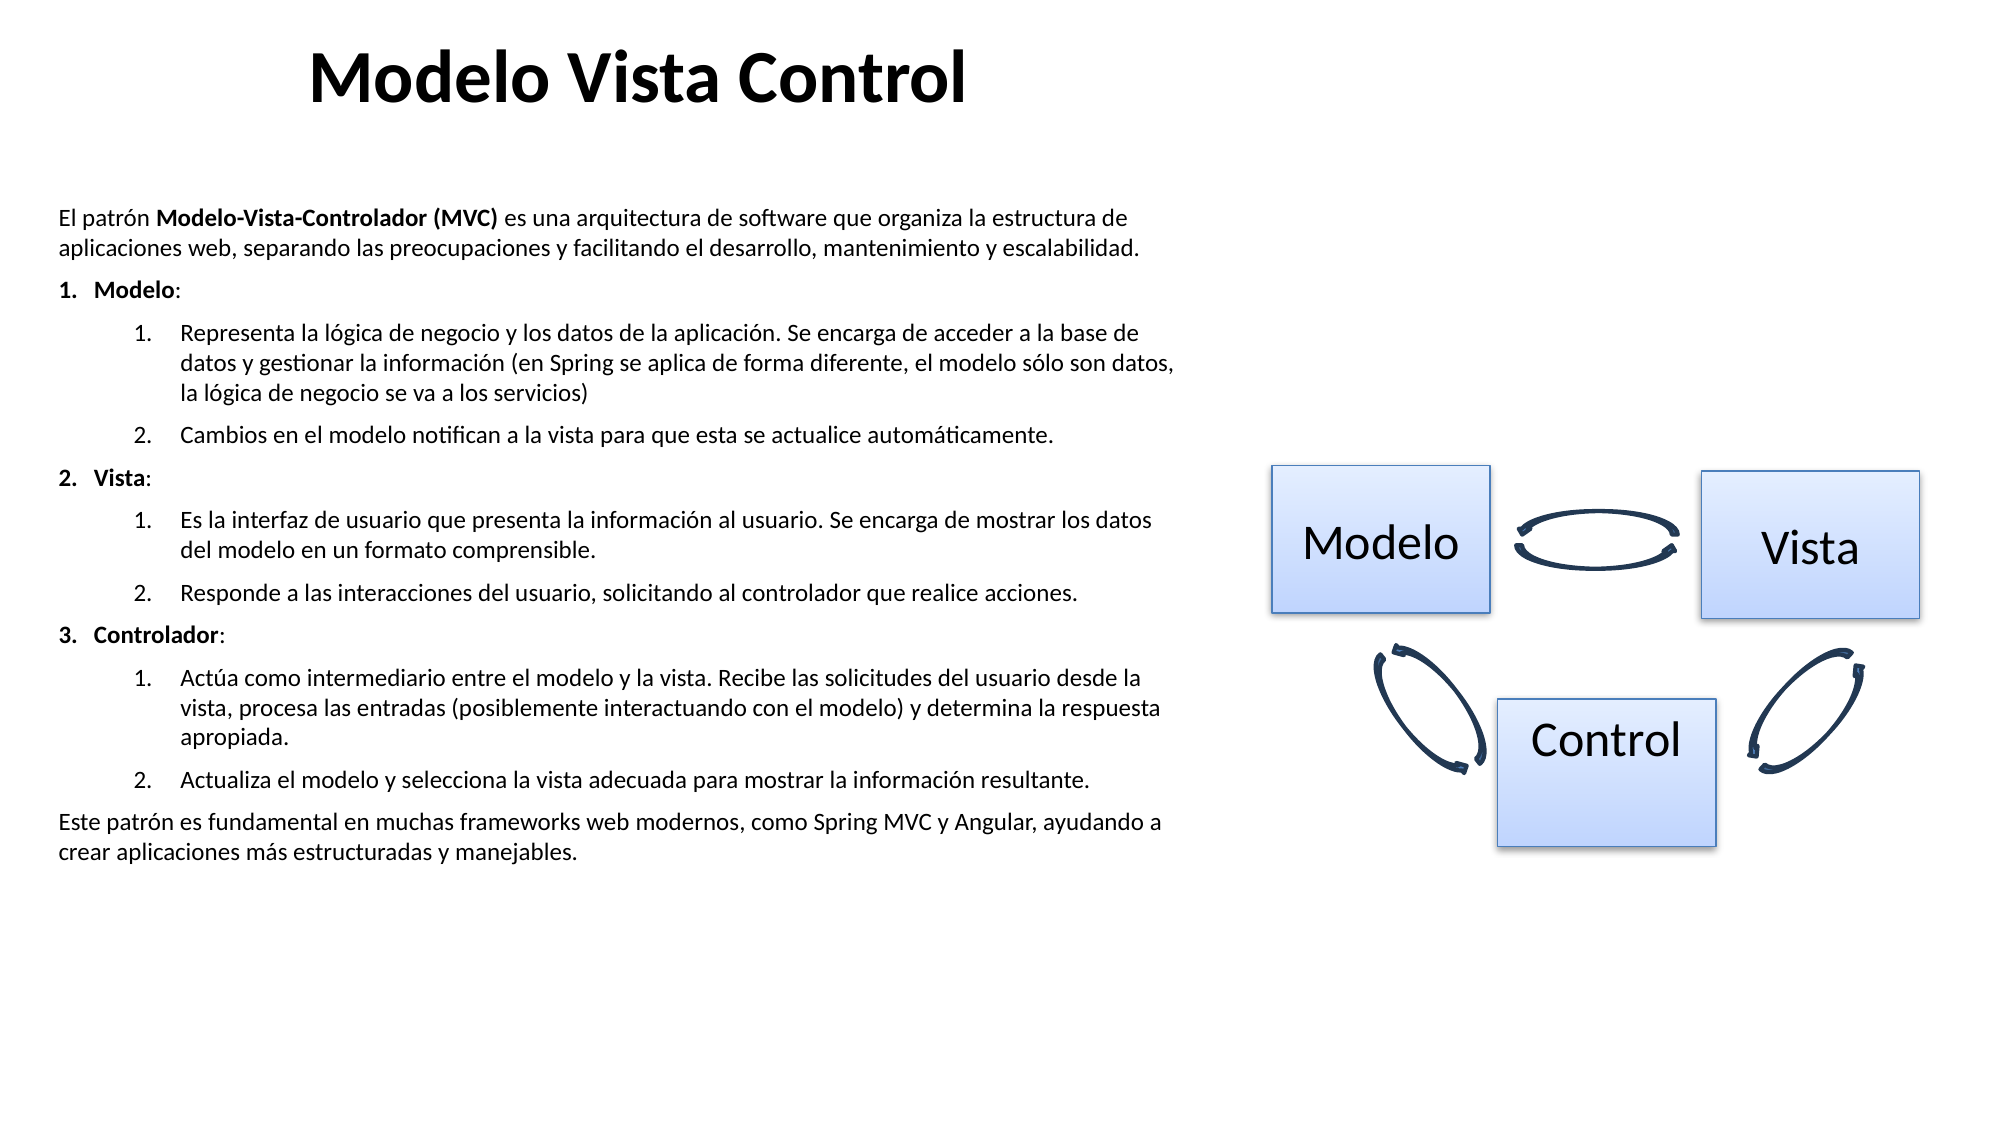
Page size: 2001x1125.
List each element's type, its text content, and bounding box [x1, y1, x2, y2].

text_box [1271, 465, 1920, 847]
text_box El patrón Modelo-Vista-Controlador (MVC) es una arquitectura de software que organiza la estructura de aplicaciones web, separando las preocupaciones y facilitando el desarrollo, mantenimiento y escalabilidad. Modelo: Representa la lógica de negocio y los datos de la aplicación. Se encarga de acceder a la base de datos y gestionar la información (en Spring se aplica de forma diferente, el modelo sólo son datos, la lógica de negocio se va a los servicios) Cambios en el modelo notifican a la vista para que esta se actualice automáticamente. Vista: Es la interfaz de usuario que presenta la información al usuario. Se encarga de mostrar los datos del modelo en un formato comprensible. Responde a las interacciones del usuario, solicitando al controlador que realice acciones. Controlador: Actúa como intermediario entre el modelo y la vista. Recibe las solicitudes del usuario desde la vista, procesa las entradas (posiblemente interactuando con el modelo) y determina la respuesta apropiada. Actualiza el modelo y selecciona la vista adecuada para mostrar la información resultante. Este patrón es fundamental en muchas frameworks web modernos, como Spring MVC y Angular, ayudando a crear aplicaciones más estructuradas y manejables. [43, 194, 1205, 874]
title Modelo Vista Control [308, 27, 1800, 119]
